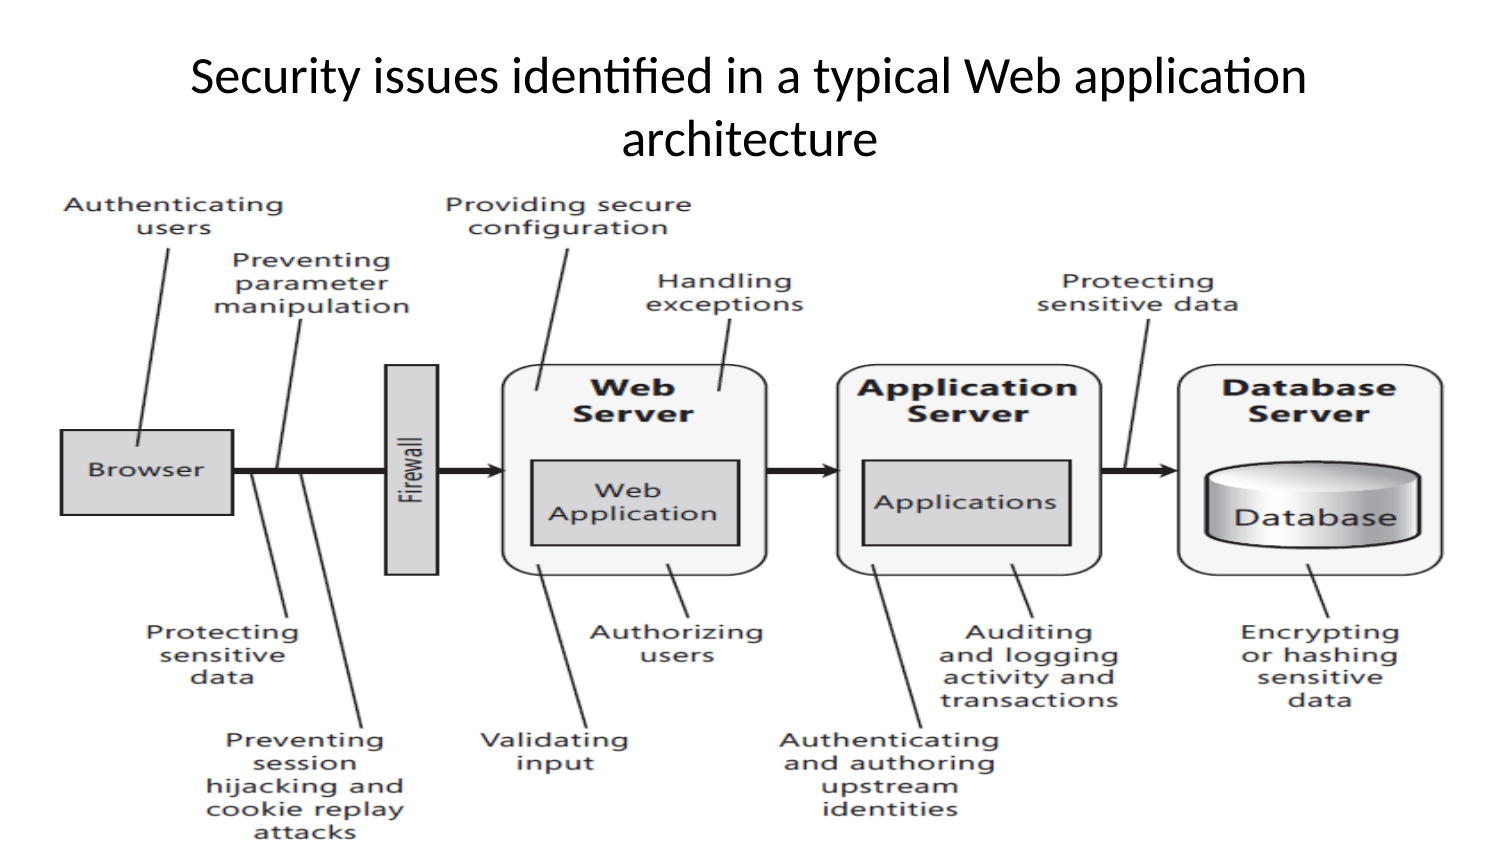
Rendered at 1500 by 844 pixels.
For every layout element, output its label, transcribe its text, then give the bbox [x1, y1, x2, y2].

picture [12, 187, 1476, 844]
title Security issues identified in a typical Web application architecture [75, 33, 1425, 175]
